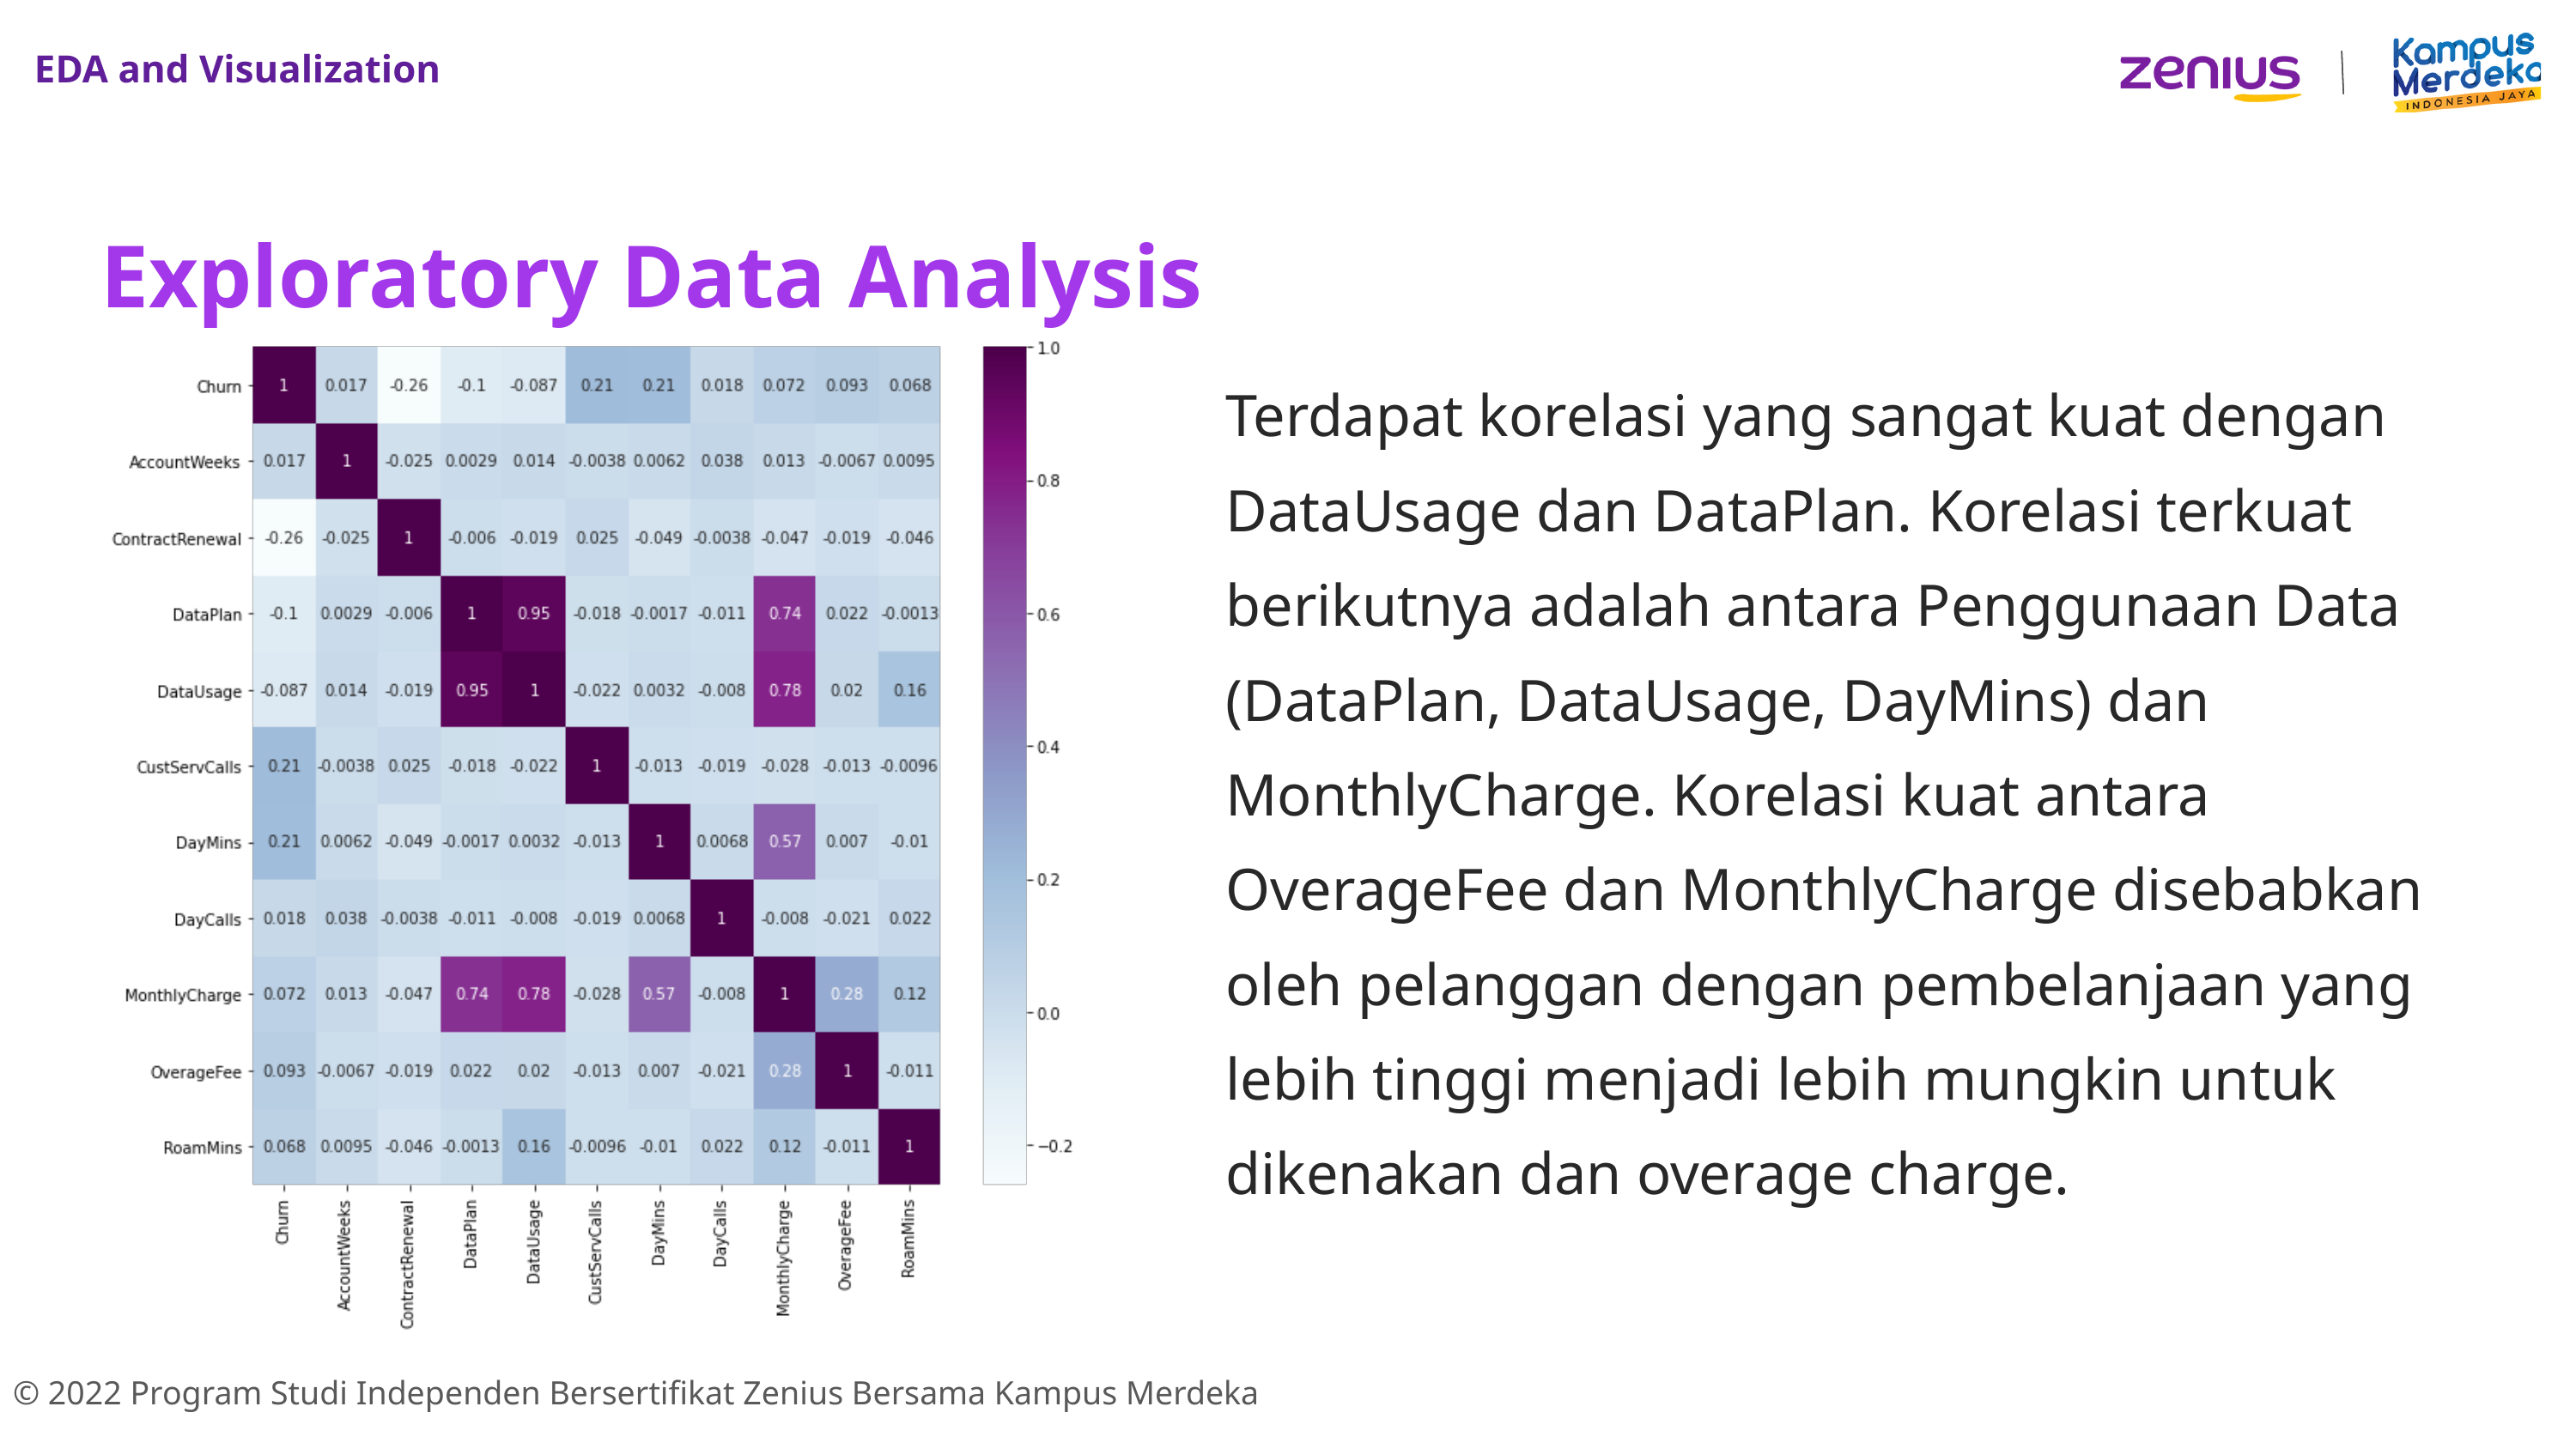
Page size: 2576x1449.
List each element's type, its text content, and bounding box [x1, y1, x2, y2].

text_box Terdapat korelasi yang sangat kuat dengan DataUsage dan DataPlan. Korelasi terkuat berikutnya adalah antara Penggunaan Data (DataPlan, DataUsage, DayMins) dan MonthlyCharge. Korelasi kuat antara OverageFee dan MonthlyCharge disebabkan oleh pelanggan dengan pembelanjaan yang lebih tinggi menjadi lebih mungkin untuk dikenakan dan overage charge. [1225, 354, 2464, 1301]
text_box Exploratory Data Analysis [100, 202, 2464, 325]
text_box © 2022 Program Studi Independen Bersertifikat Zenius Bersama Kampus Merdeka [13, 1364, 2507, 1411]
picture [2393, 33, 2542, 112]
picture [100, 331, 1085, 1338]
picture [2113, 27, 2306, 118]
text_box EDA and Visualization [33, 36, 1722, 91]
